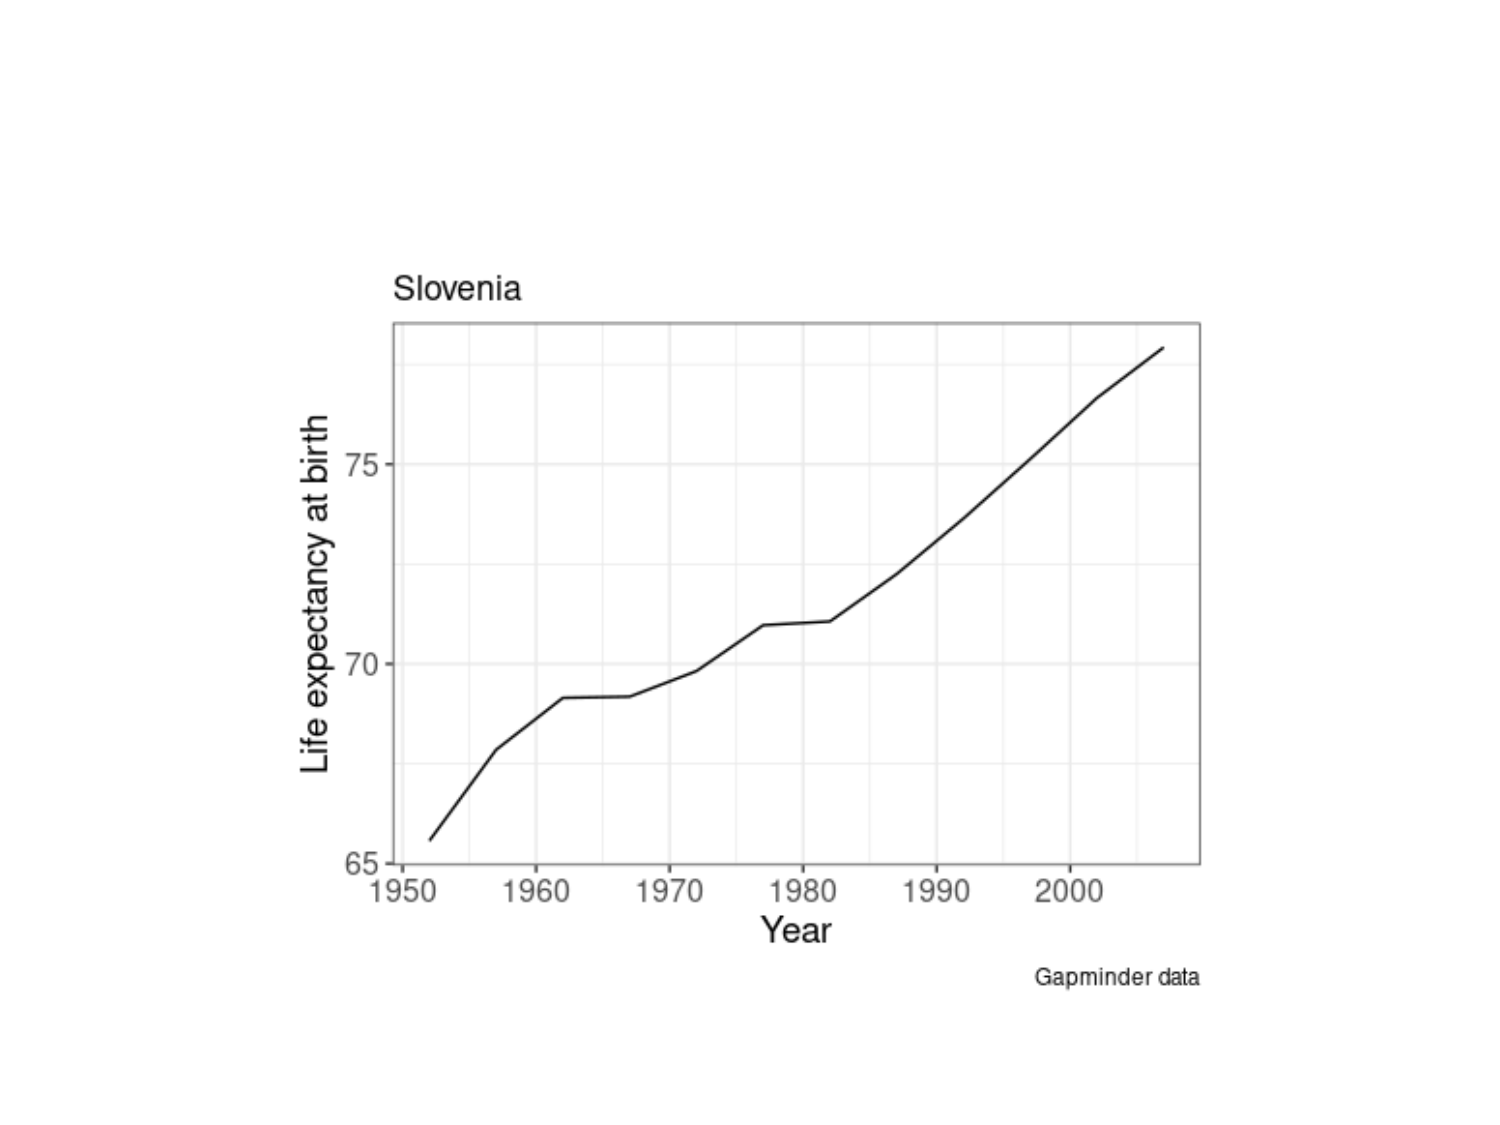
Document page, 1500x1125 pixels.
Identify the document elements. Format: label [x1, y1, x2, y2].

picture [287, 262, 1215, 1005]
